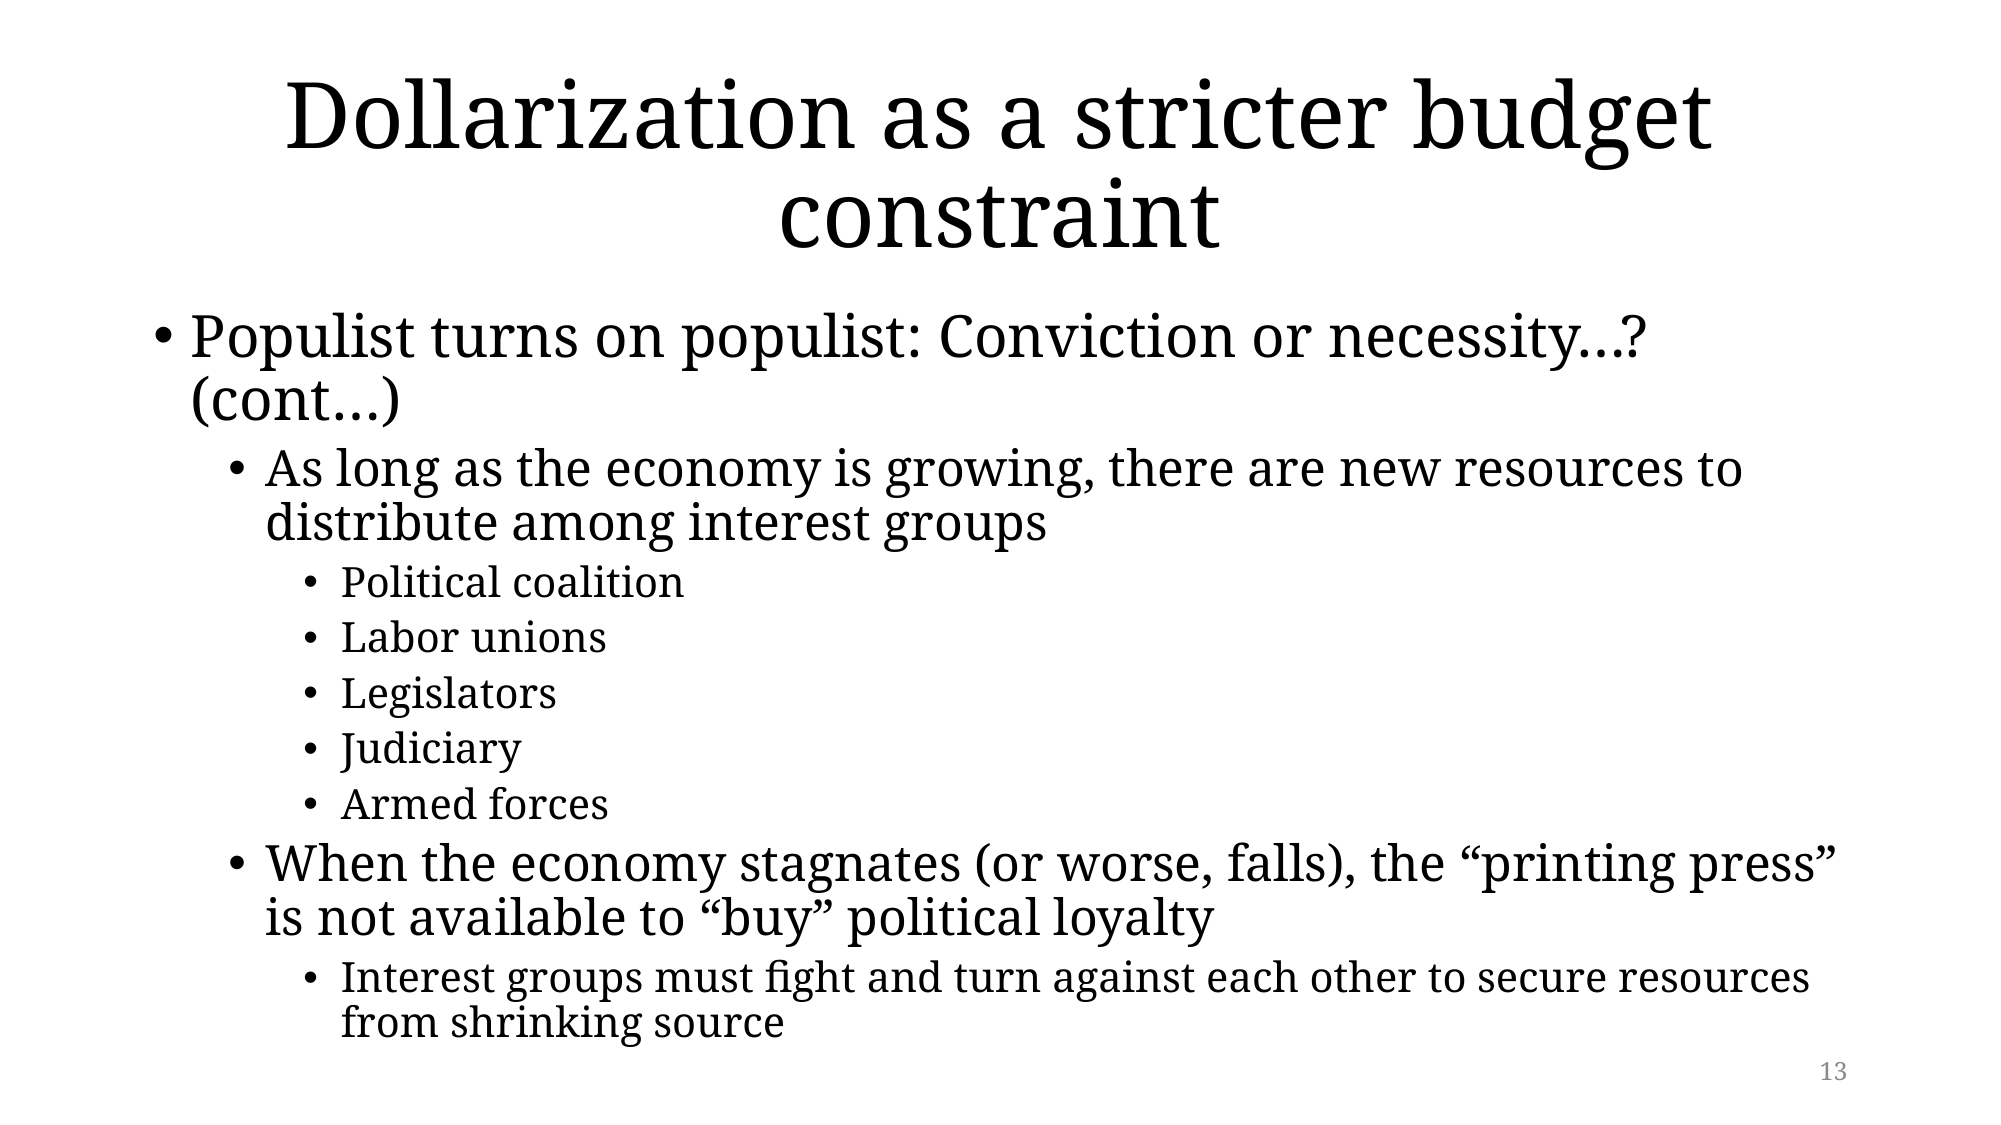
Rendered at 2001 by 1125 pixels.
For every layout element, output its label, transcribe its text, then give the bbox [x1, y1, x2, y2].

title Dollarization as a stricter budget constraint [137, 59, 1863, 278]
slide_number 13 [1412, 1042, 1863, 1103]
list Populist turns on populist: Conviction or necessity…? (cont…) As long as the economy is growing, there are new resources to distribute among interest groups Political coalition Labor unions Legislators Judiciary Armed forces When the economy stagnates (or worse, falls), the “printing press” is not available to “buy” political loyalty Interest groups must fight and turn against each other to secure resources from shrinking source [138, 299, 1864, 1014]
